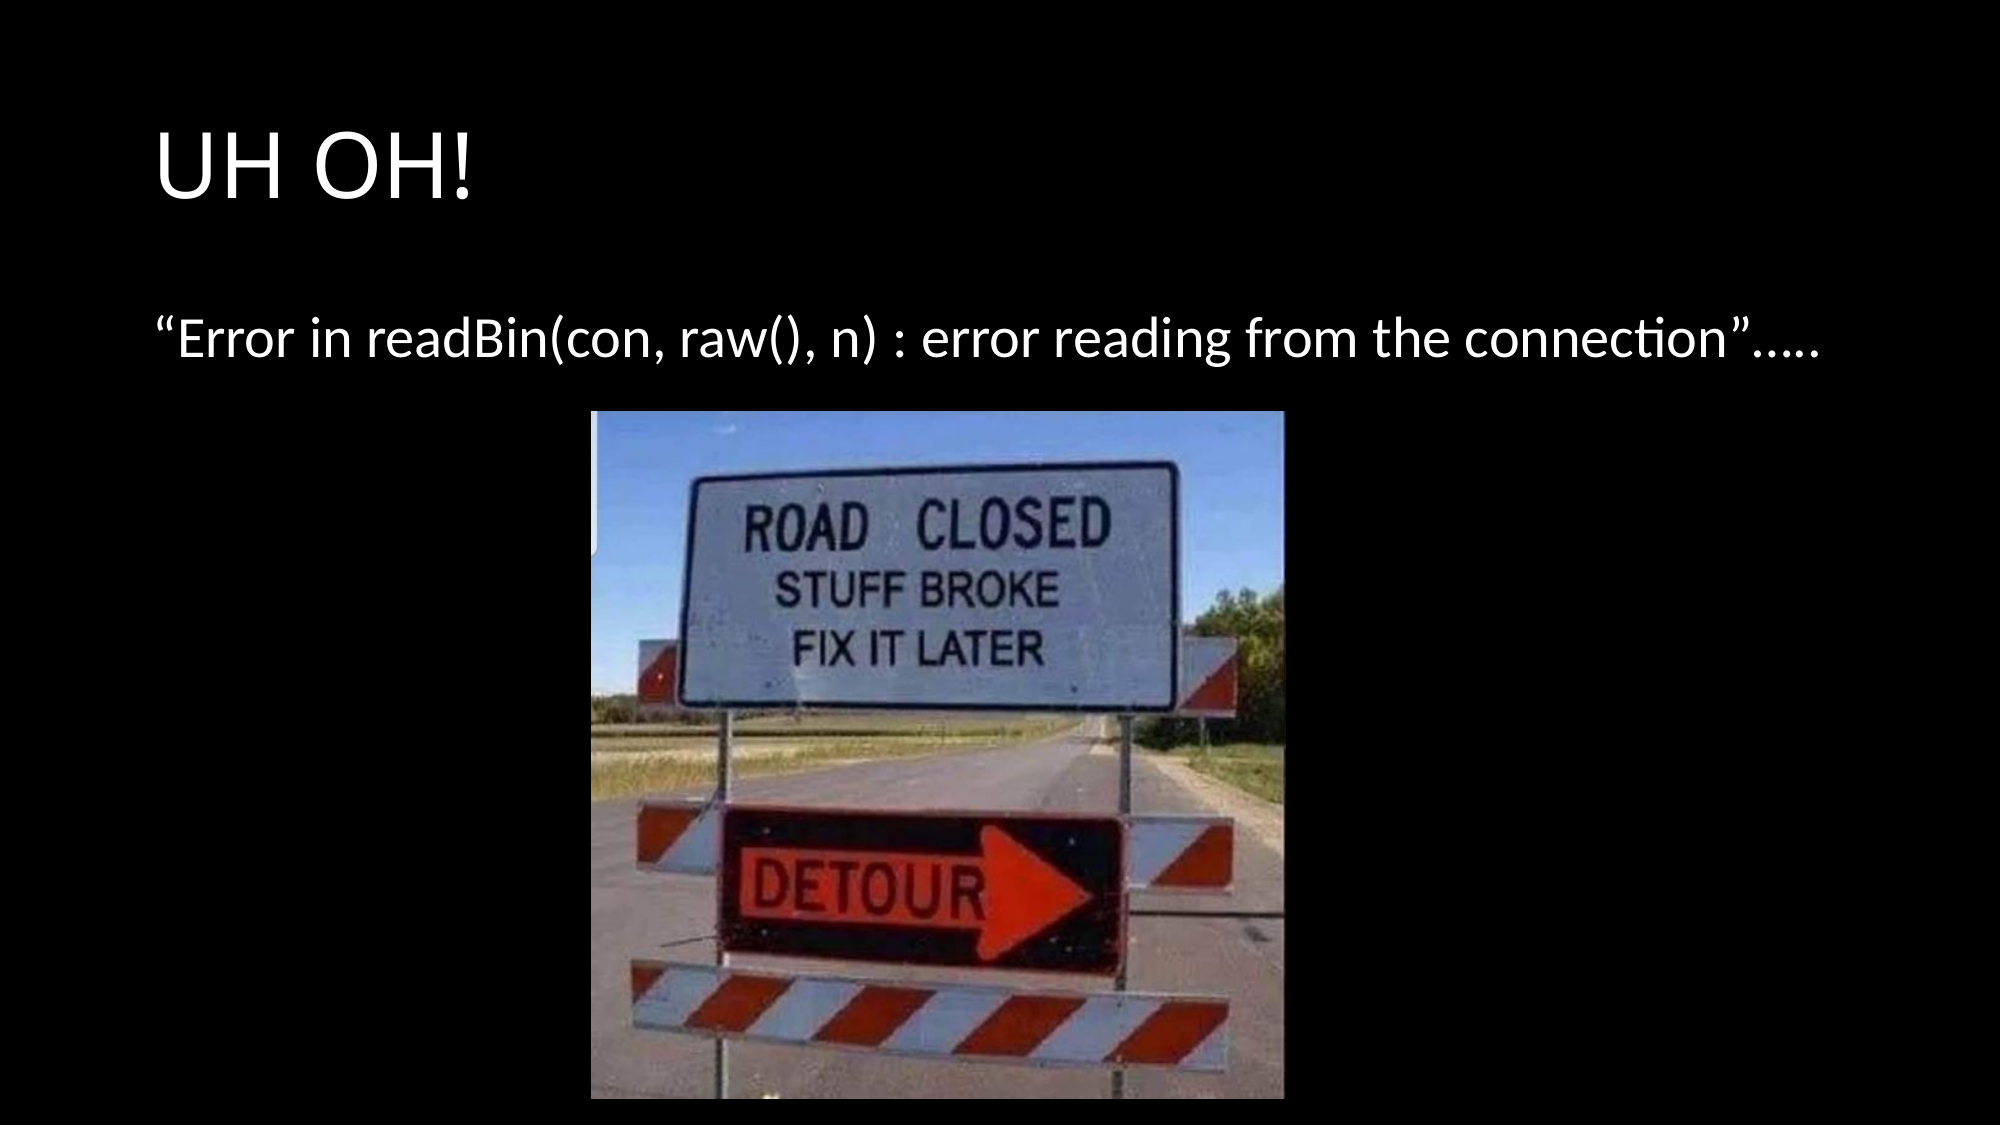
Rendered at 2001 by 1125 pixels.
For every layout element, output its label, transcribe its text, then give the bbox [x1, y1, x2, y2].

picture [591, 411, 1286, 1099]
title UH OH! [137, 59, 1863, 278]
list “Error in readBin(con, raw(), n) : error reading from the connection”….. [137, 299, 1863, 1014]
